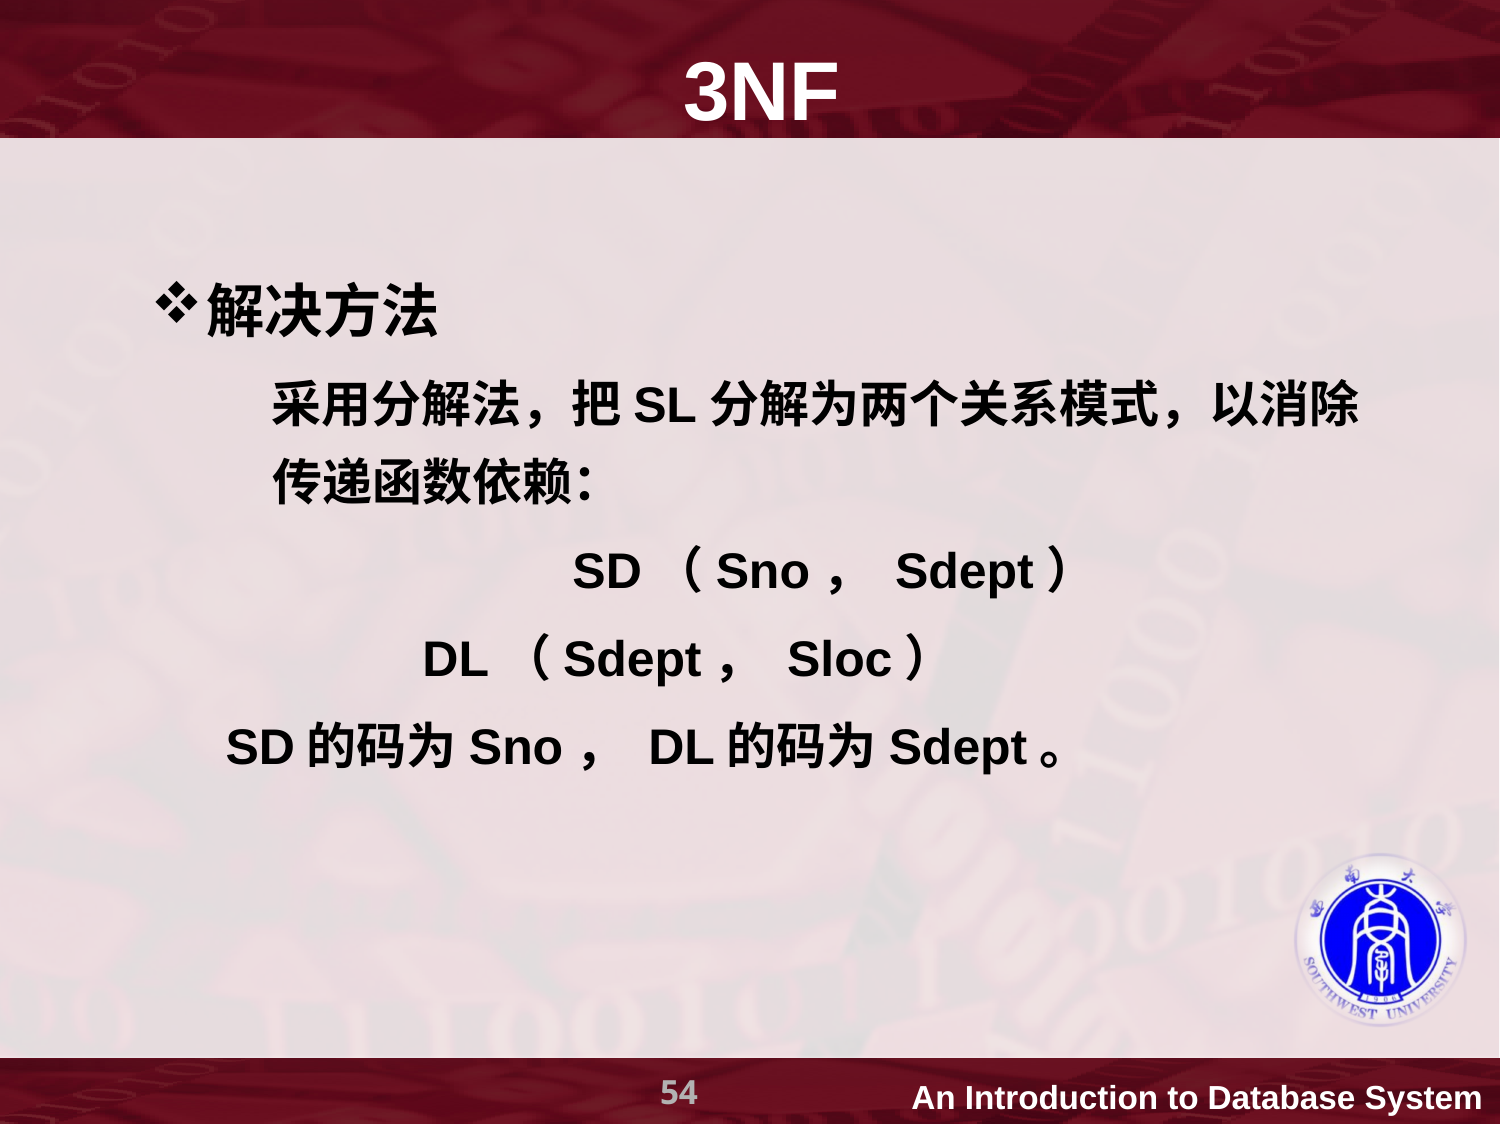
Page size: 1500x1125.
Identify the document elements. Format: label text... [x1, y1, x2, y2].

title 3NF [74, 0, 1426, 181]
list 解决方法 采用分解法，把SL分解为两个关系模式，以消除传递函数依赖： SD（Sno， Sdept） DL（Sdept， Sloc） SD的码为Sno， DL的码为Sdept。 [135, 245, 1411, 1024]
picture [0, 0, 1500, 1124]
slide_number 54 [503, 1064, 854, 1124]
